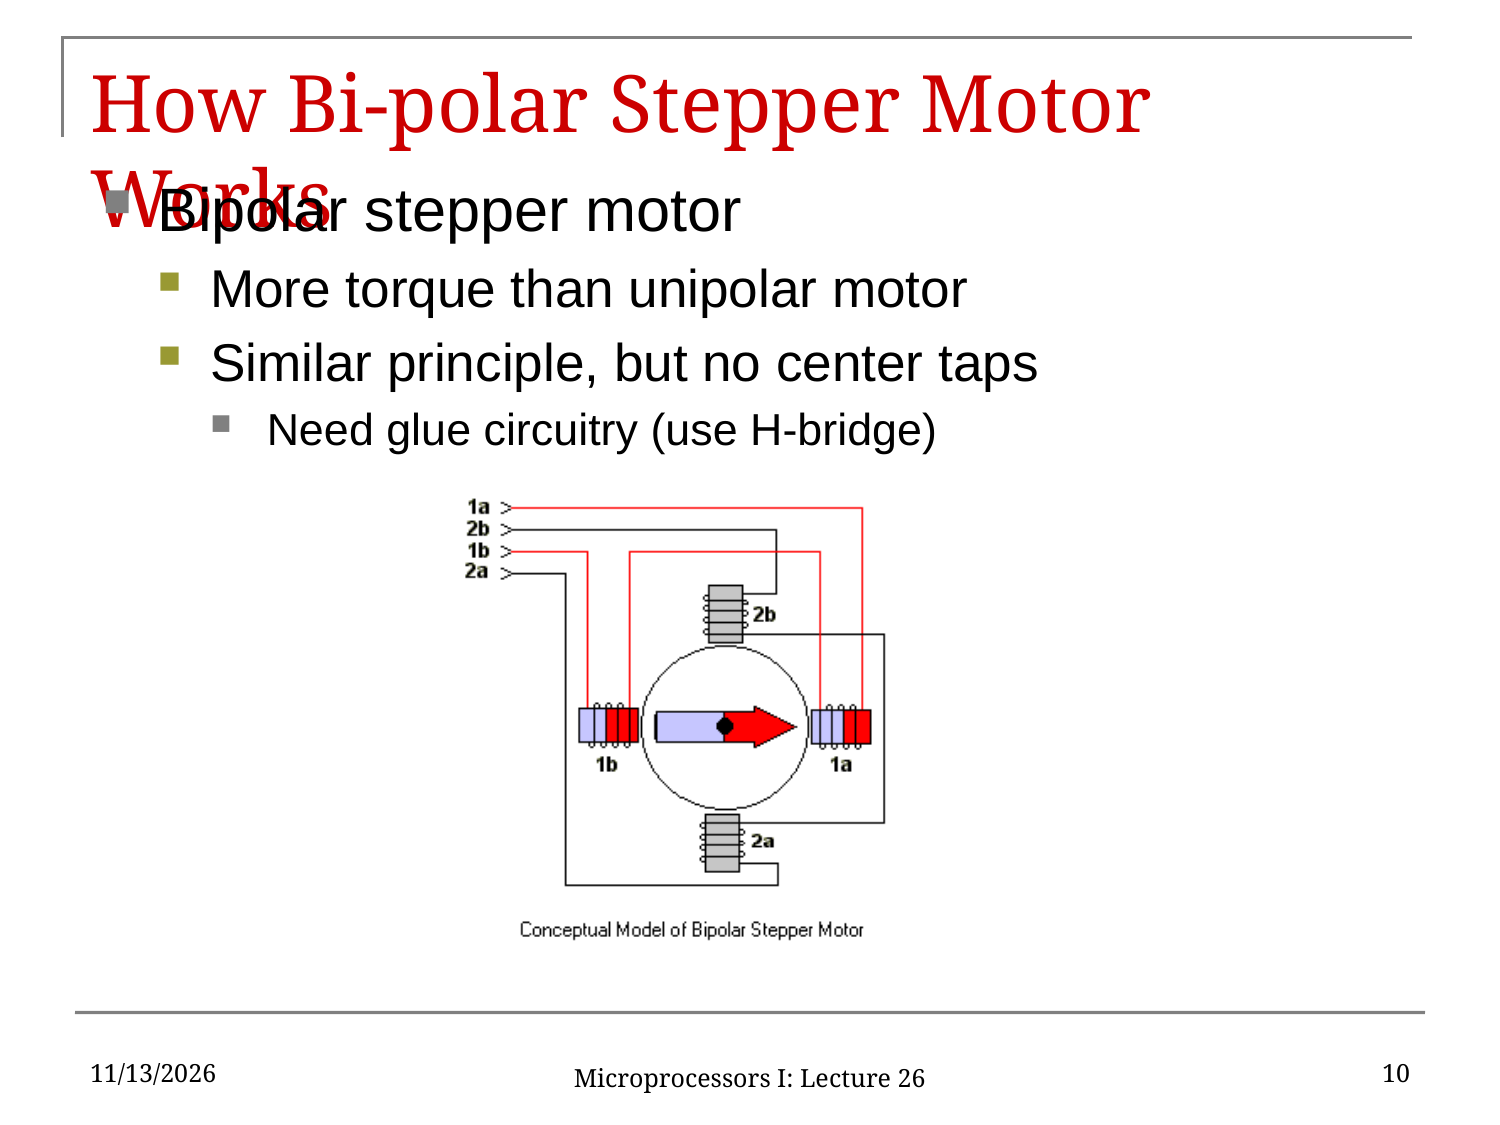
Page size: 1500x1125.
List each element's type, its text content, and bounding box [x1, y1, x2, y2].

picture [427, 462, 979, 970]
title How Bi-polar Stepper Motor Works [75, 45, 1425, 163]
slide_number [74, 1023, 426, 1100]
footer Microprocessors I: Lecture 26 [512, 1024, 988, 1101]
slide_number 10 [1074, 1023, 1426, 1100]
list Bipolar stepper motor More torque than unipolar motor Similar principle, but no center taps Need glue circuitry (use H-bridge) [87, 162, 1407, 463]
